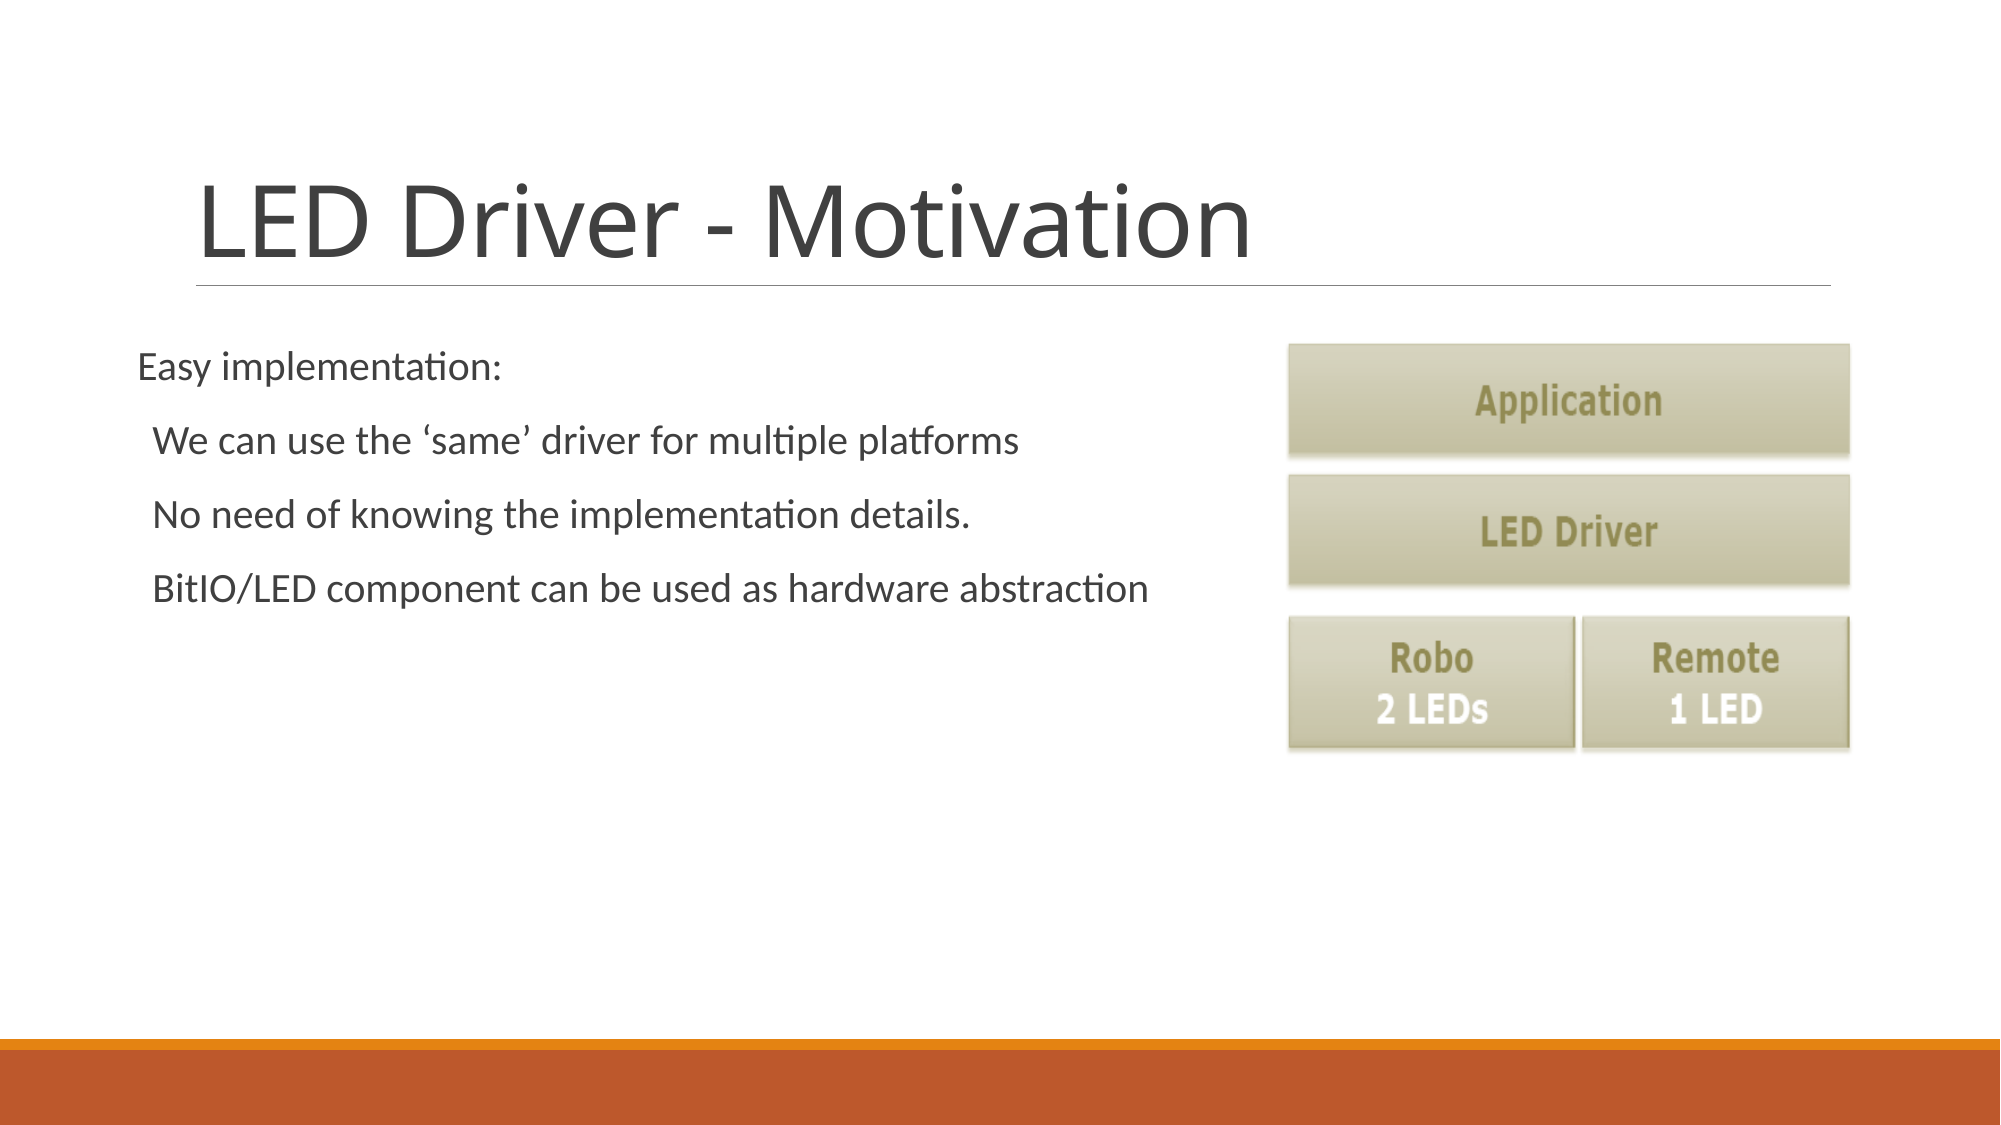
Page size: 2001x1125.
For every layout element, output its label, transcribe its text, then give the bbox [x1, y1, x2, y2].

title LED Driver - Motivation [180, 47, 1830, 285]
picture [1281, 336, 1859, 765]
list Easy implementation: We can use the ‘same’ driver for multiple platforms No need of knowing the implementation details. BitIO/LED component can be used as hardware abstraction [137, 336, 1182, 1014]
